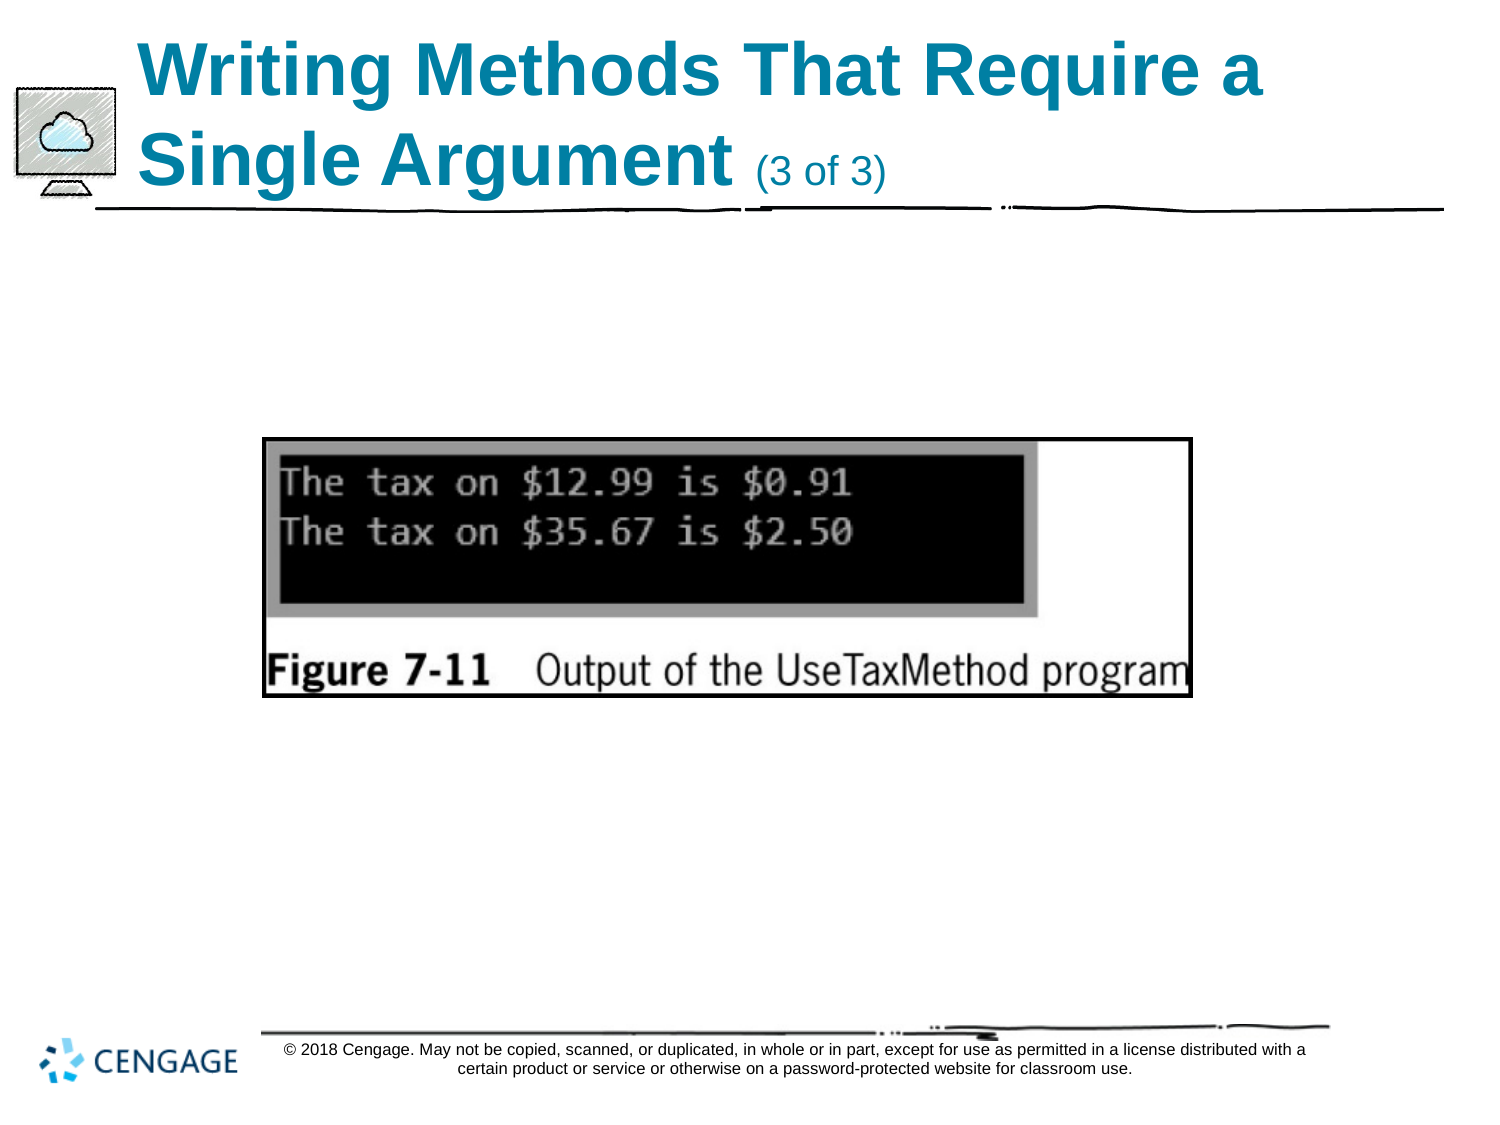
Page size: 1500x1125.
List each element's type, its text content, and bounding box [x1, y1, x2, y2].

picture [13, 86, 117, 201]
picture [261, 1024, 1331, 1040]
picture [95, 205, 1444, 213]
picture [261, 437, 1193, 698]
picture [19, 1024, 250, 1096]
title Writing Methods That Require a Single Argument (3 of 3) [137, 18, 1430, 200]
list © 2018 Cengage. May not be copied, scanned, or duplicated, in whole or in part, except for use as permitted in a license distributed with a certain product or service or otherwise on a password-protected website for classroom use. [261, 1040, 1331, 1089]
